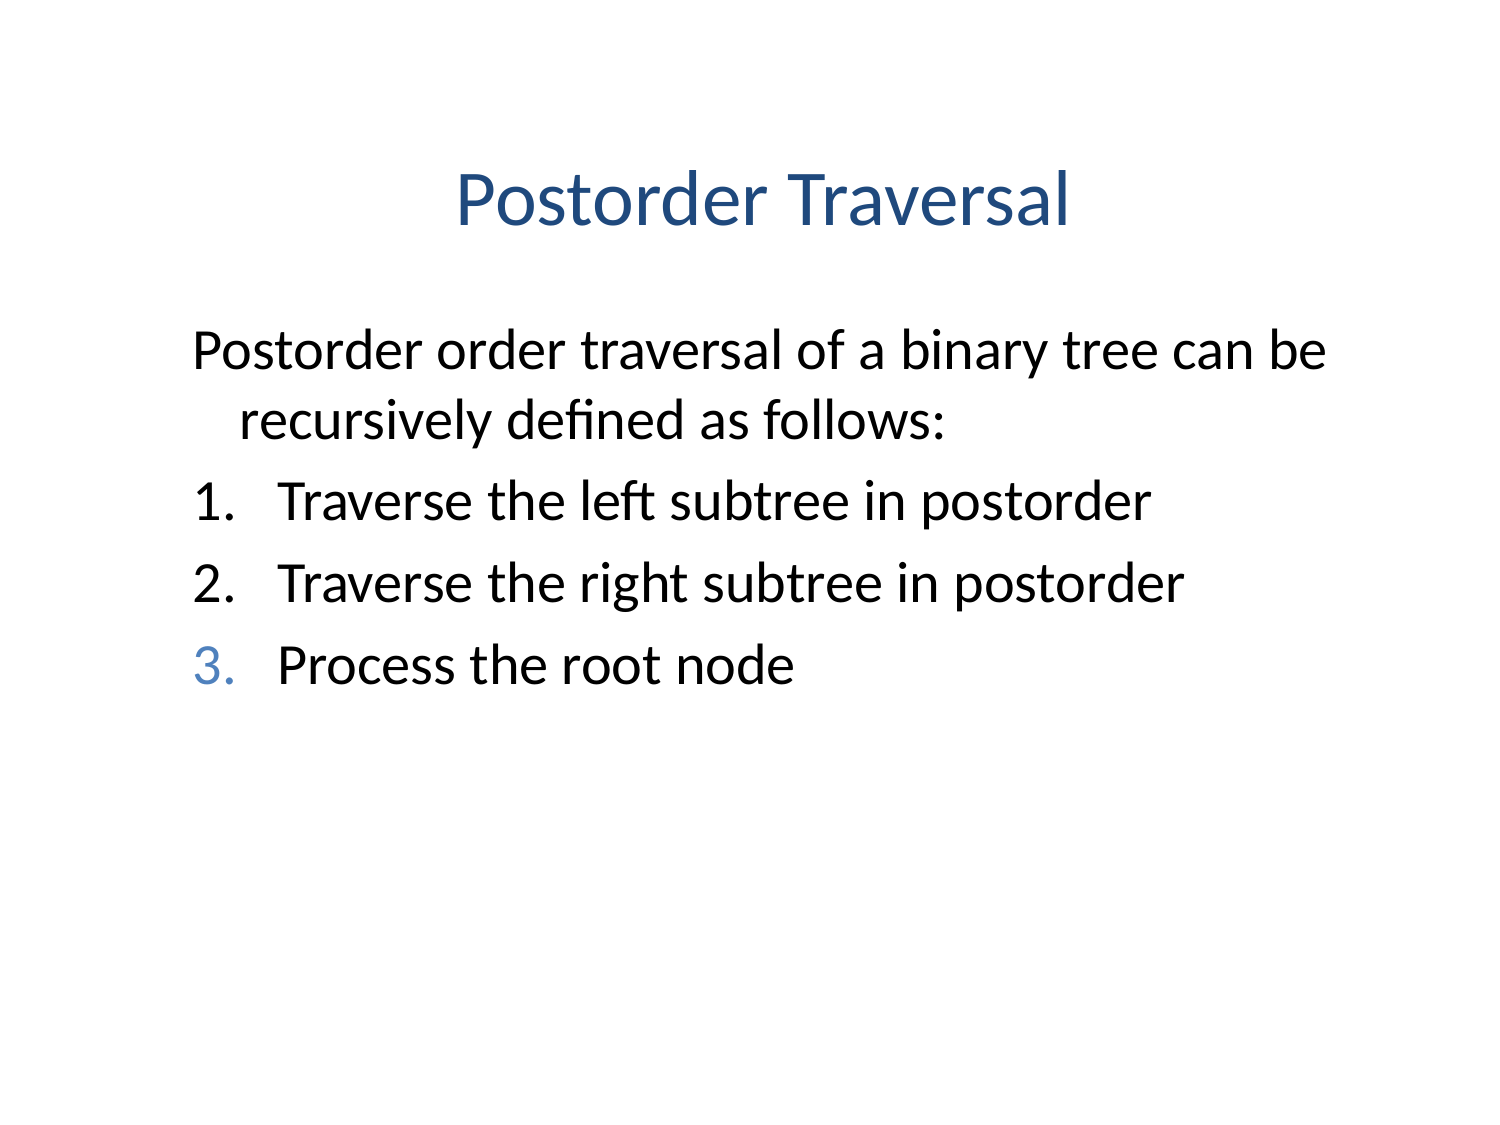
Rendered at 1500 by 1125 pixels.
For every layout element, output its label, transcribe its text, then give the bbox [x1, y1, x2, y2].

text_box Postorder order traversal of a binary tree can be recursively defined as follows: 1. Traverse the left subtree in postorder 2. Traverse the right subtree in postorder Process the root node [102, 303, 1428, 979]
text_box Postorder Traversal [50, 99, 1479, 288]
